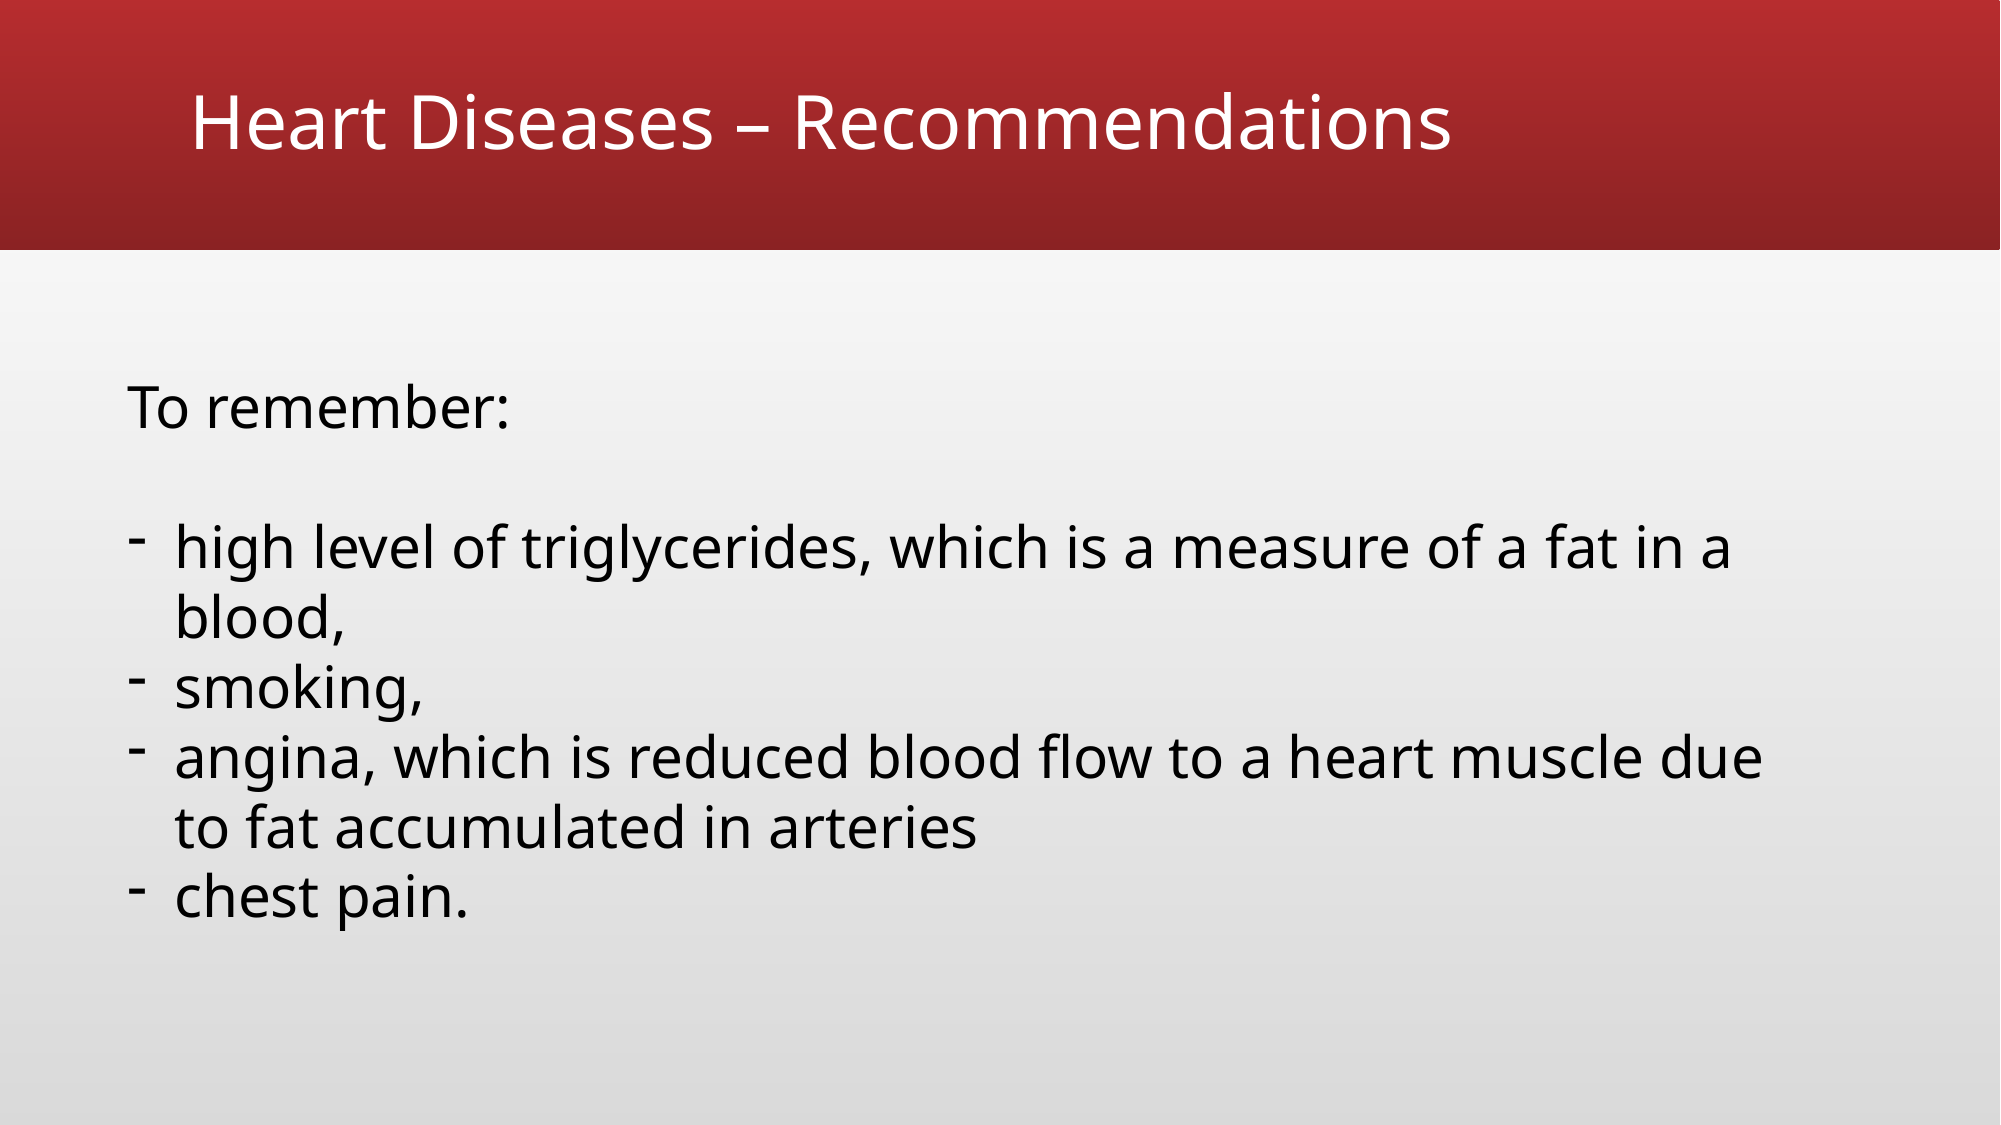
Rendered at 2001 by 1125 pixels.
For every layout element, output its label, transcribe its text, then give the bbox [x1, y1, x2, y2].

title Heart Diseases – Recommendations [174, 16, 1825, 234]
text_box To remember: high level of triglycerides, which is a measure of a fat in a blood, smoking, angina, which is reduced blood flow to a heart muscle due to fat accumulated in arteries chest pain. [112, 362, 1825, 937]
